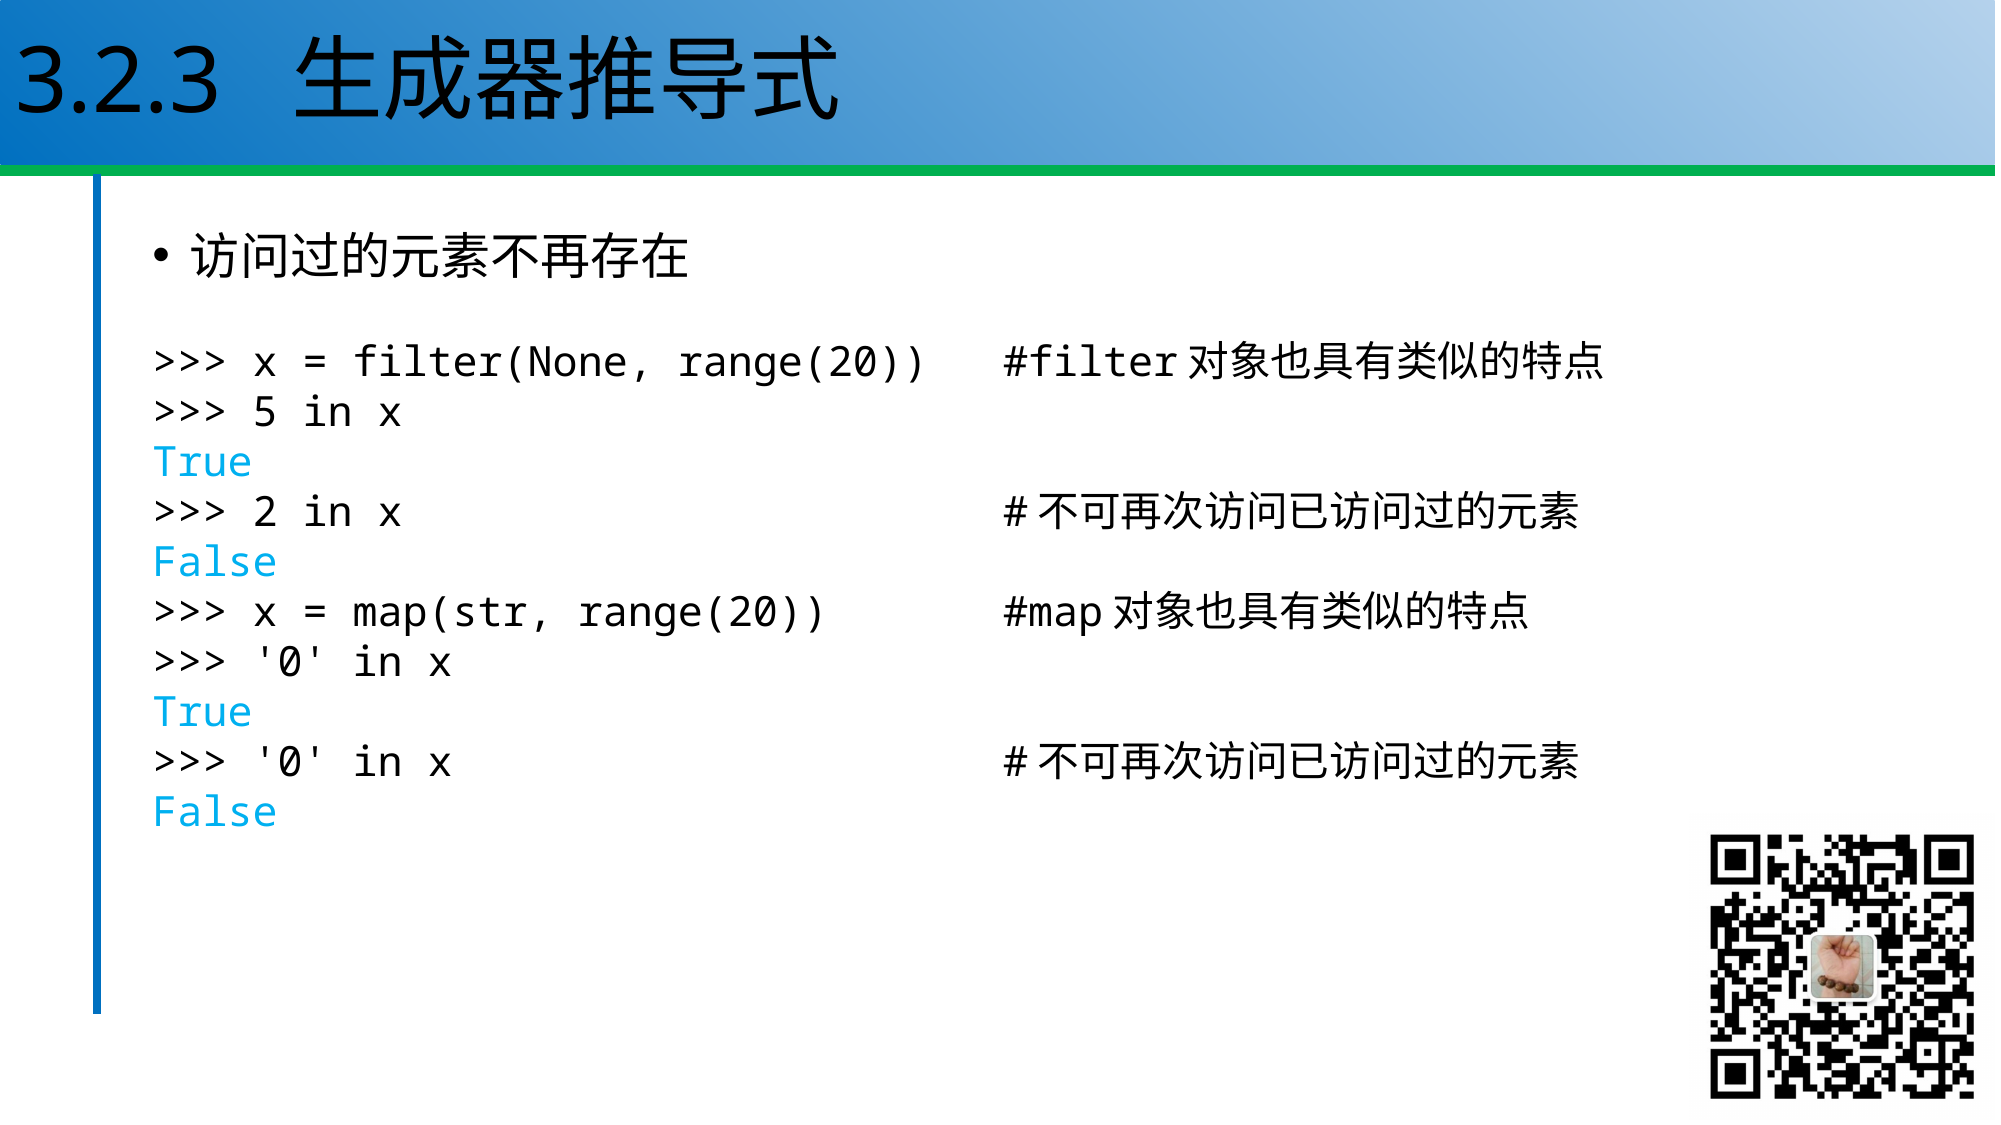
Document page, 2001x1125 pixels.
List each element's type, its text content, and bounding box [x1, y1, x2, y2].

slide_number [1412, 1042, 1863, 1103]
list 访问过的元素不再存在 >>> x = filter(None, range(20)) #filter对象也具有类似的特点 >>> 5 in x True >>> 2 in x #不可再次访问已访问过的元素 False >>> x = map(str, range(20)) #map对象也具有类似的特点 >>> '0' in x True >>> '0' in x #不可再次访问已访问过的元素 False [137, 216, 1863, 978]
picture [1689, 813, 1995, 1120]
title 3.2.3 生成器推导式 [0, 0, 1995, 165]
